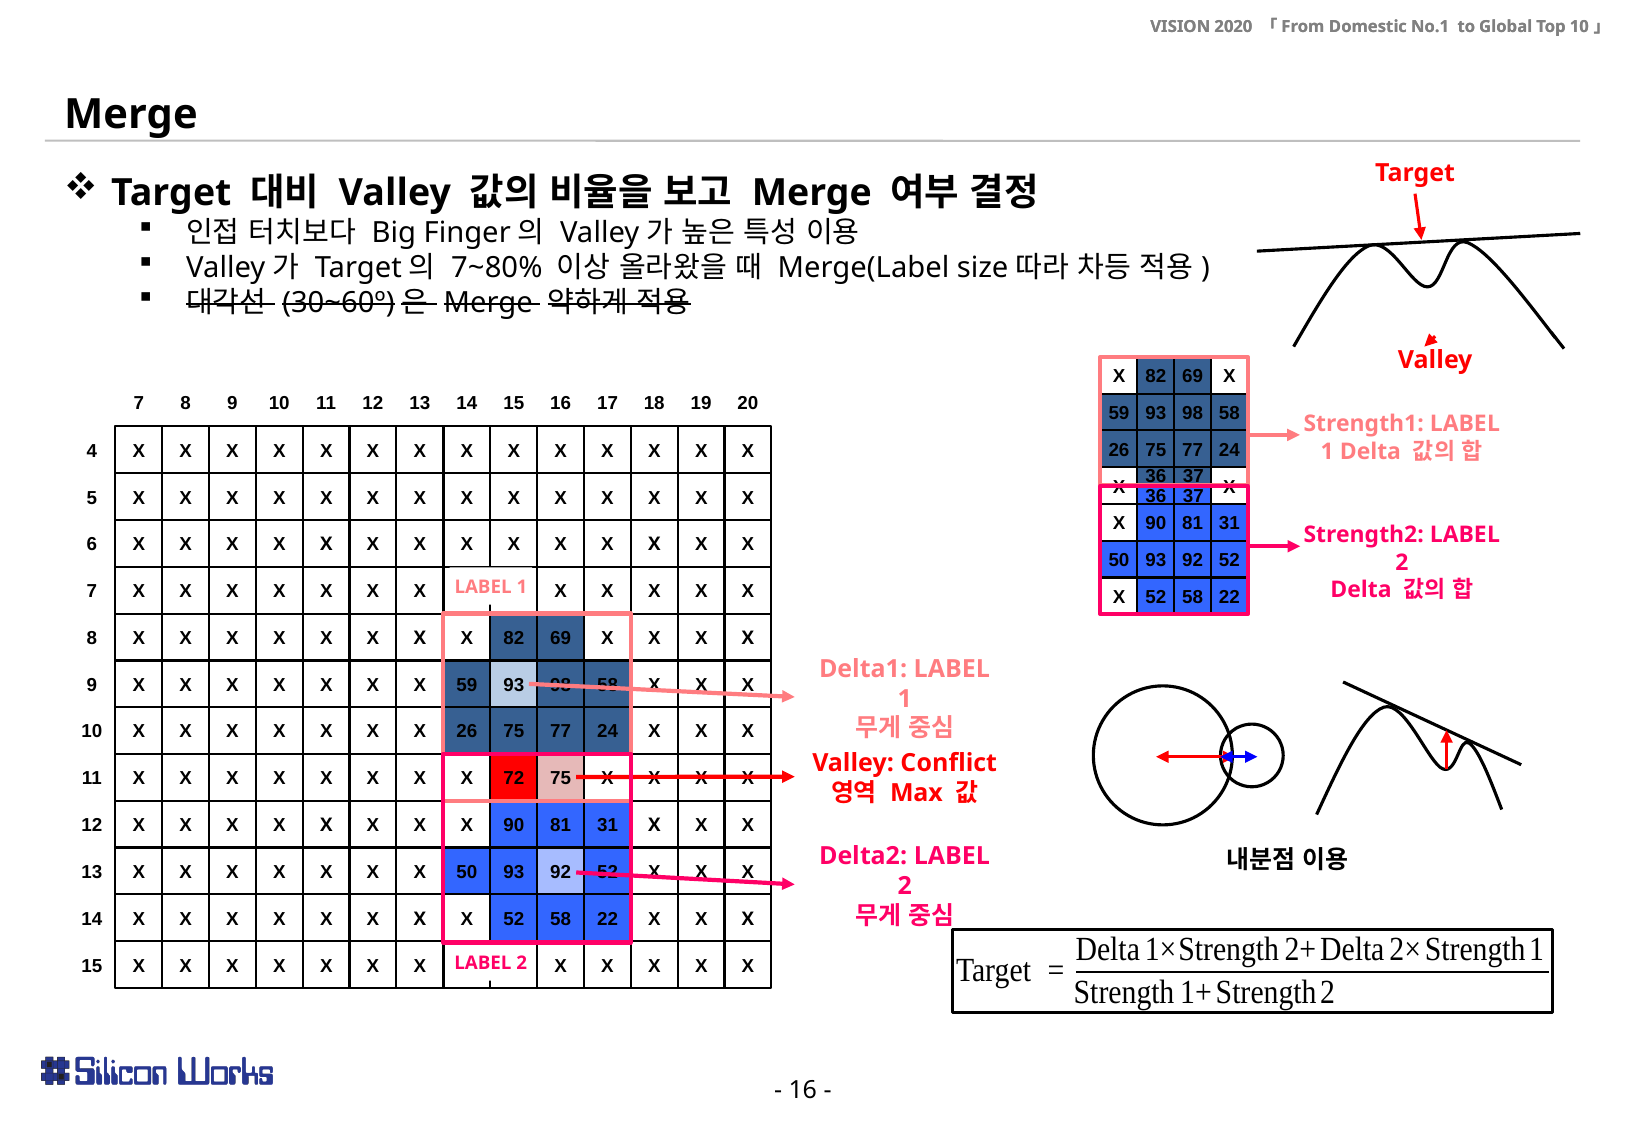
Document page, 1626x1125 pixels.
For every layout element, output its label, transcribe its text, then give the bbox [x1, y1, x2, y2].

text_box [1256, 148, 1581, 382]
text_box Target 대비 Valley 값의 비율을 보고 Merge 여부 결정 인접 터치보다 Big Finger의 Valley가 높은 특성 이용 Valley가 Target의 7~80% 이상 올라왔을 때 Merge(Label size따라 차등 적용) 대각선 (30~60º)은 Merge 약하게 적용 [49, 160, 1251, 326]
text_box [1093, 681, 1522, 882]
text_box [68, 378, 1015, 989]
text_box Merge [49, 79, 931, 145]
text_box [1100, 356, 1508, 615]
picture [32, 1048, 279, 1094]
